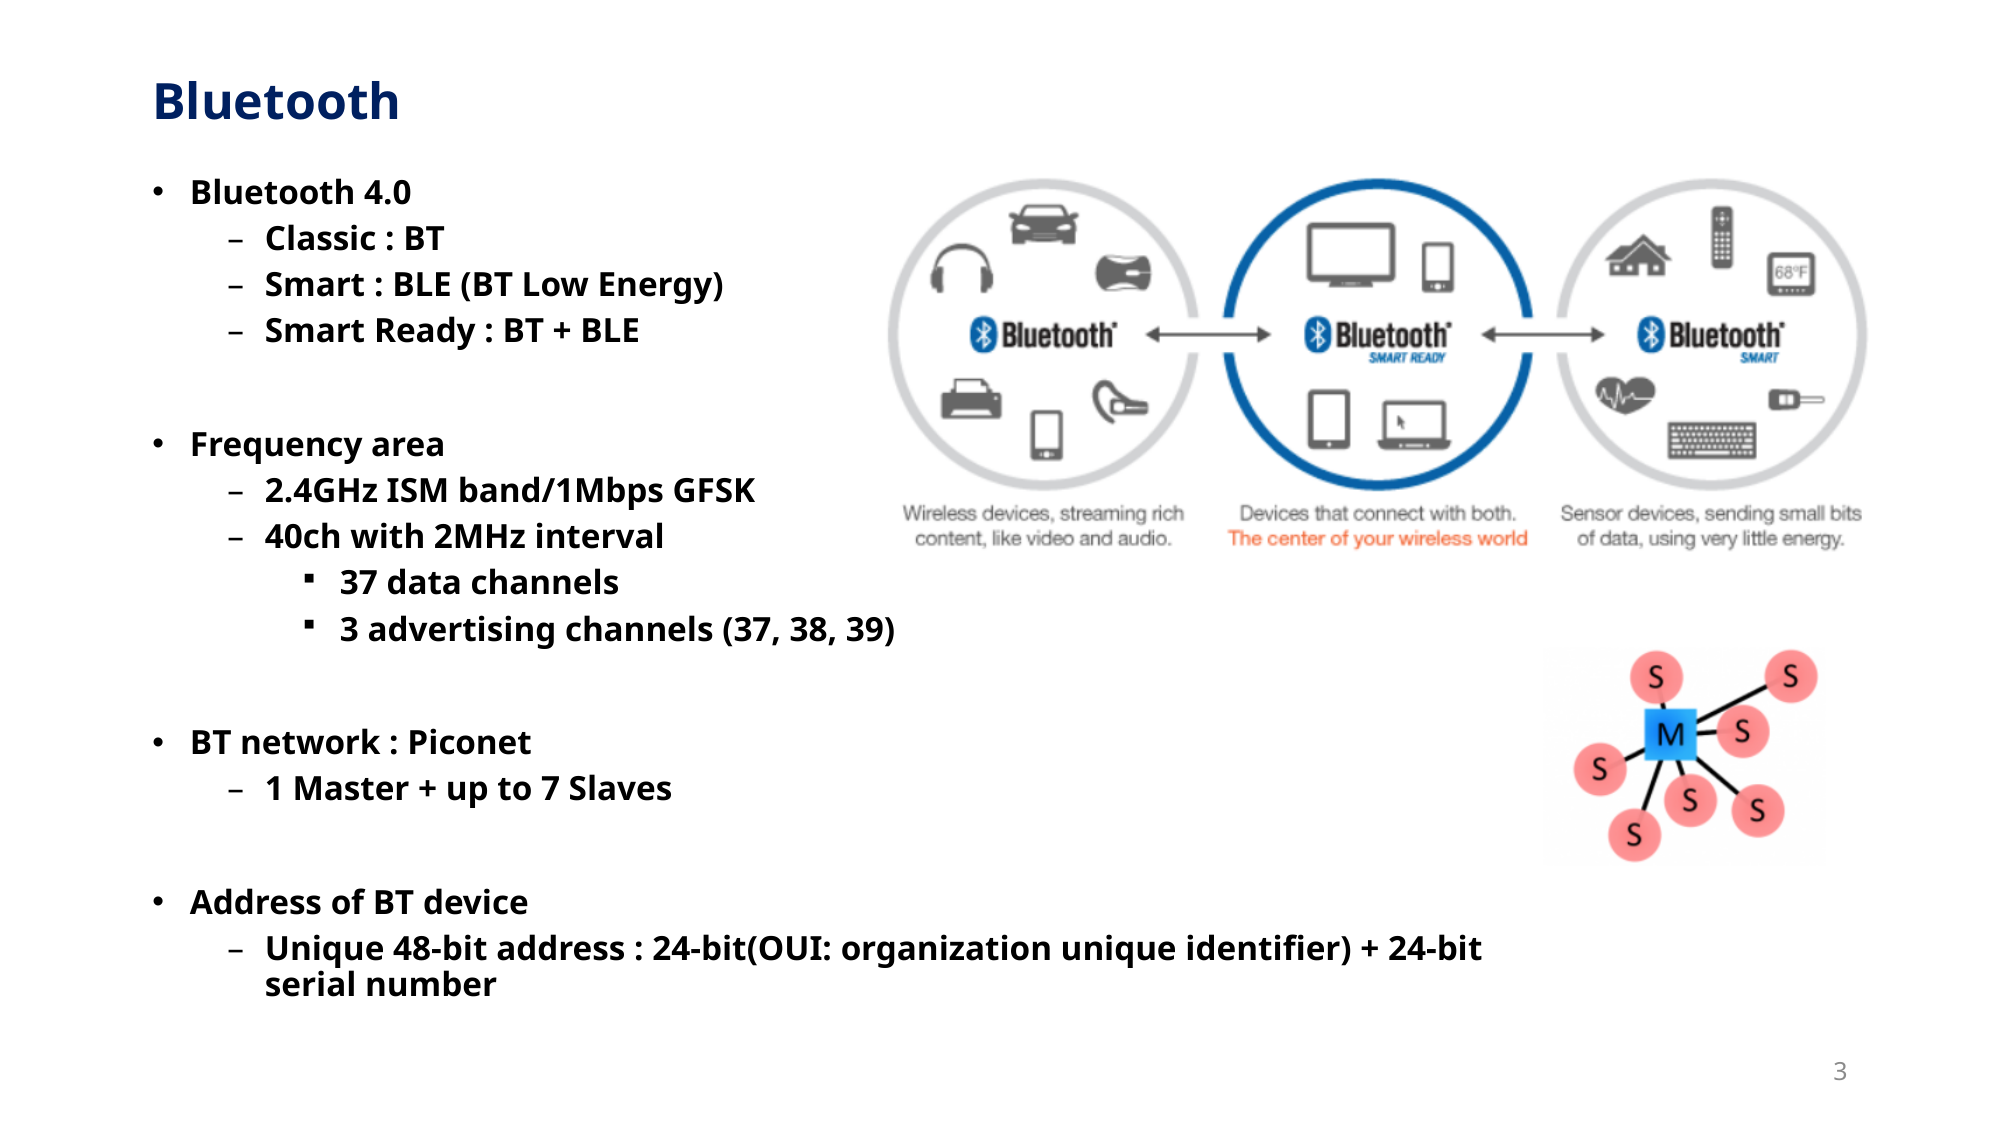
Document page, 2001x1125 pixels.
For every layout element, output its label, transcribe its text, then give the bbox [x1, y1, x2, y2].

list Bluetooth 4.0 Classic : BT Smart : BLE (BT Low Energy) Smart Ready : BT + BLE Frequency area 2.4GHz ISM band/1Mbps GFSK 40ch with 2MHz interval 37 data channels 3 advertising channels (37, 38, 39) BT network : Piconet 1 Master + up to 7 Slaves Address of BT device Unique 48-bit address : 24-bit(OUI: organization unique identifier) + 24-bit serial number [137, 167, 1509, 1014]
slide_number 3 [1412, 1042, 1863, 1103]
picture [877, 167, 1918, 563]
title Bluetooth [137, 67, 1863, 139]
picture [1543, 630, 1832, 875]
